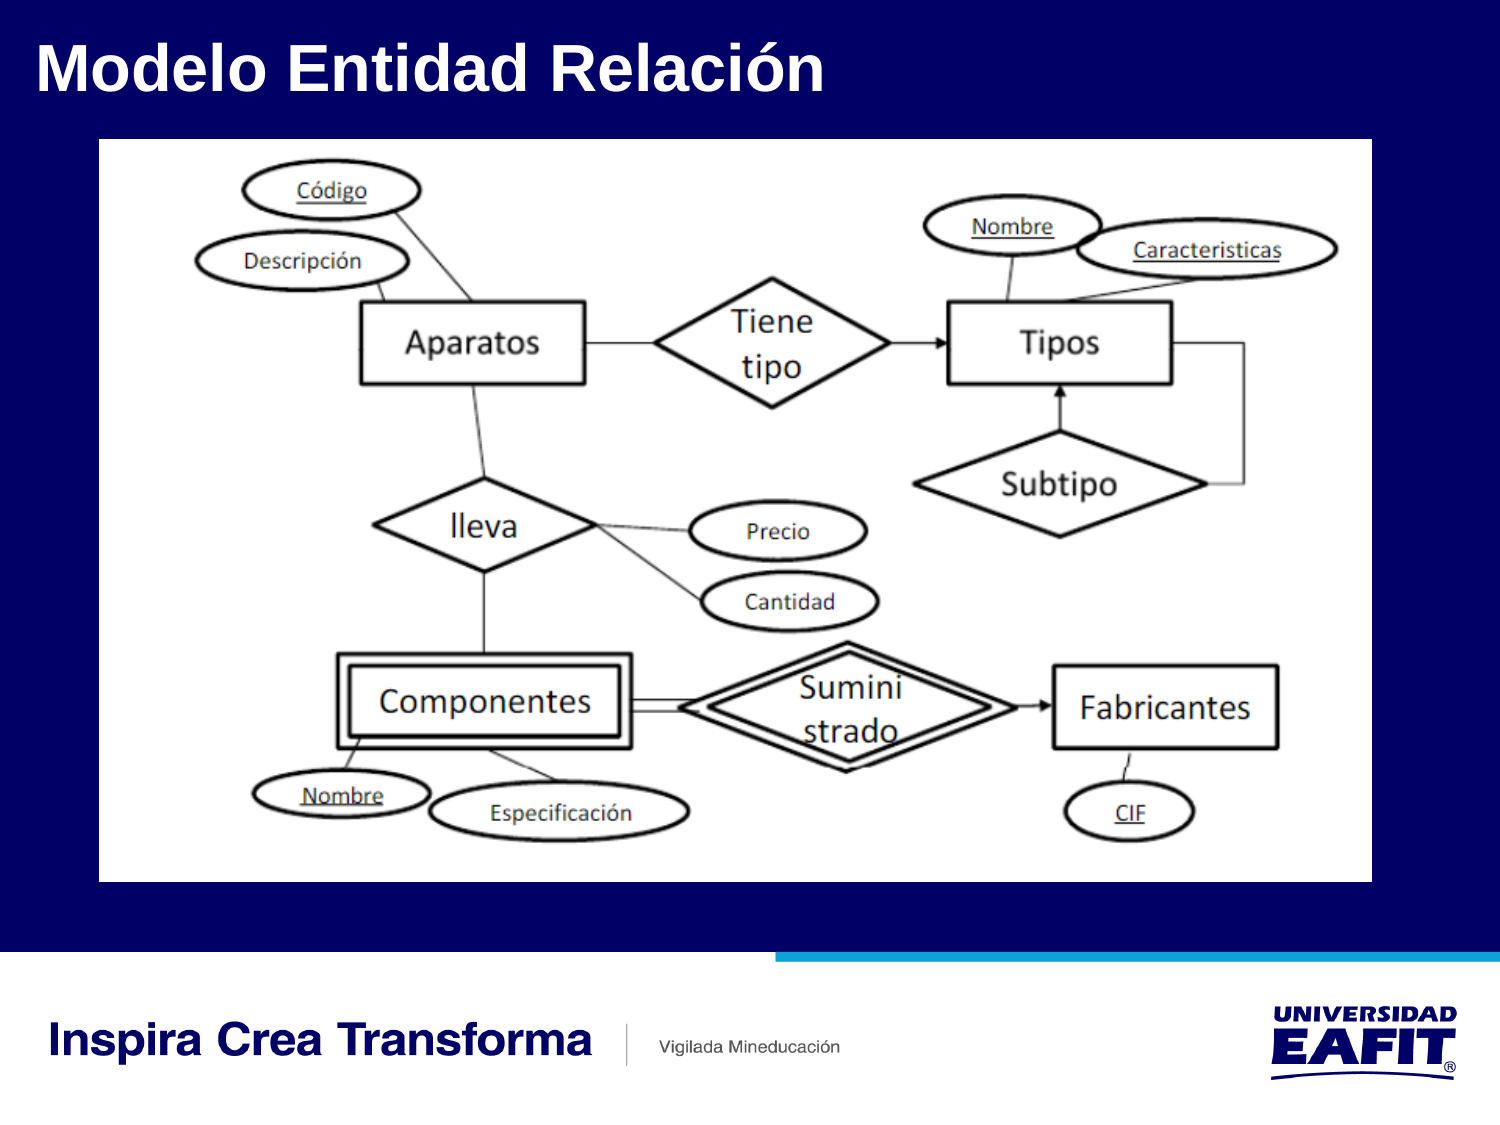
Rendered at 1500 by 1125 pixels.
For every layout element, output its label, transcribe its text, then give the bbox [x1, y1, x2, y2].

text_box Modelo Entidad Relación [20, 17, 1156, 113]
picture [0, 0, 1500, 1125]
